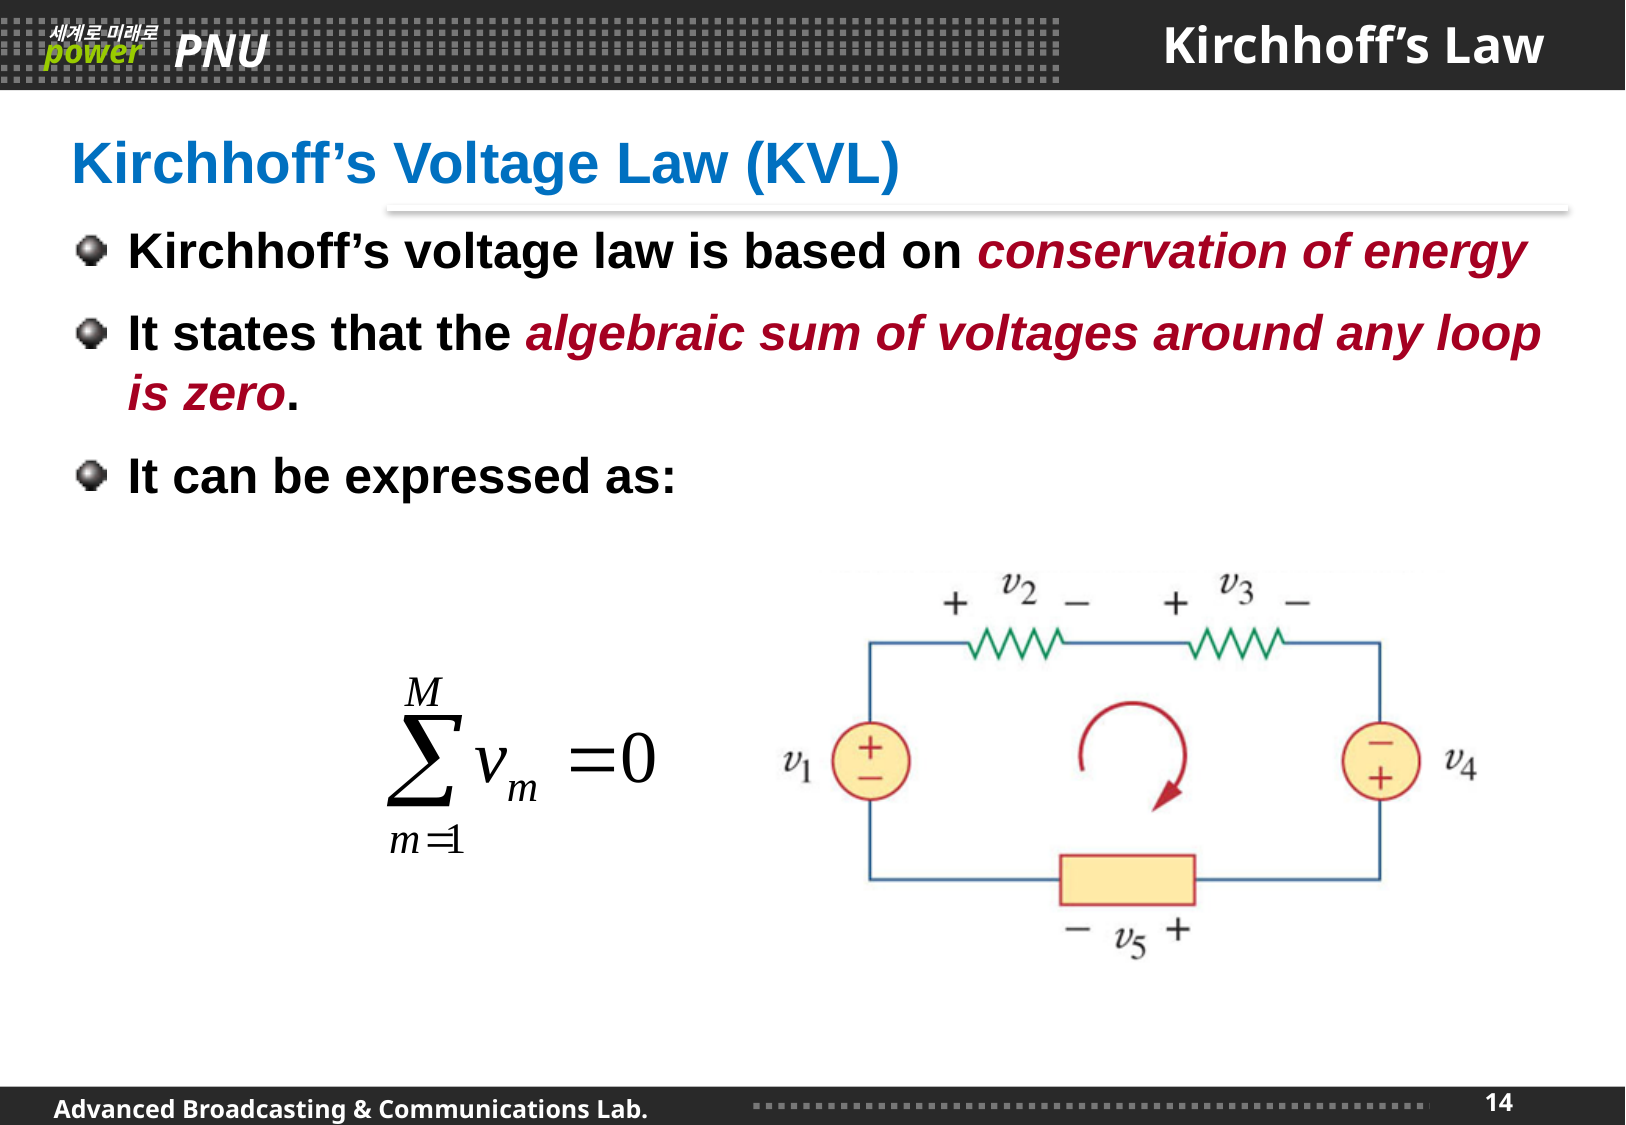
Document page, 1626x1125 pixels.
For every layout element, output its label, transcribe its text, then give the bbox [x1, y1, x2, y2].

title Kirchhoff’s Law [0, 0, 1625, 89]
picture [764, 562, 1502, 969]
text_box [375, 658, 668, 870]
picture [71, 313, 107, 349]
list Kirchhoff’s Voltage Law (KVL) Kirchhoff’s voltage law is based on conservation of energy It states that the algebraic sum of voltages around any loop is zero. It can be expressed as: [56, 118, 1569, 1041]
picture [71, 230, 107, 266]
picture [71, 455, 107, 491]
